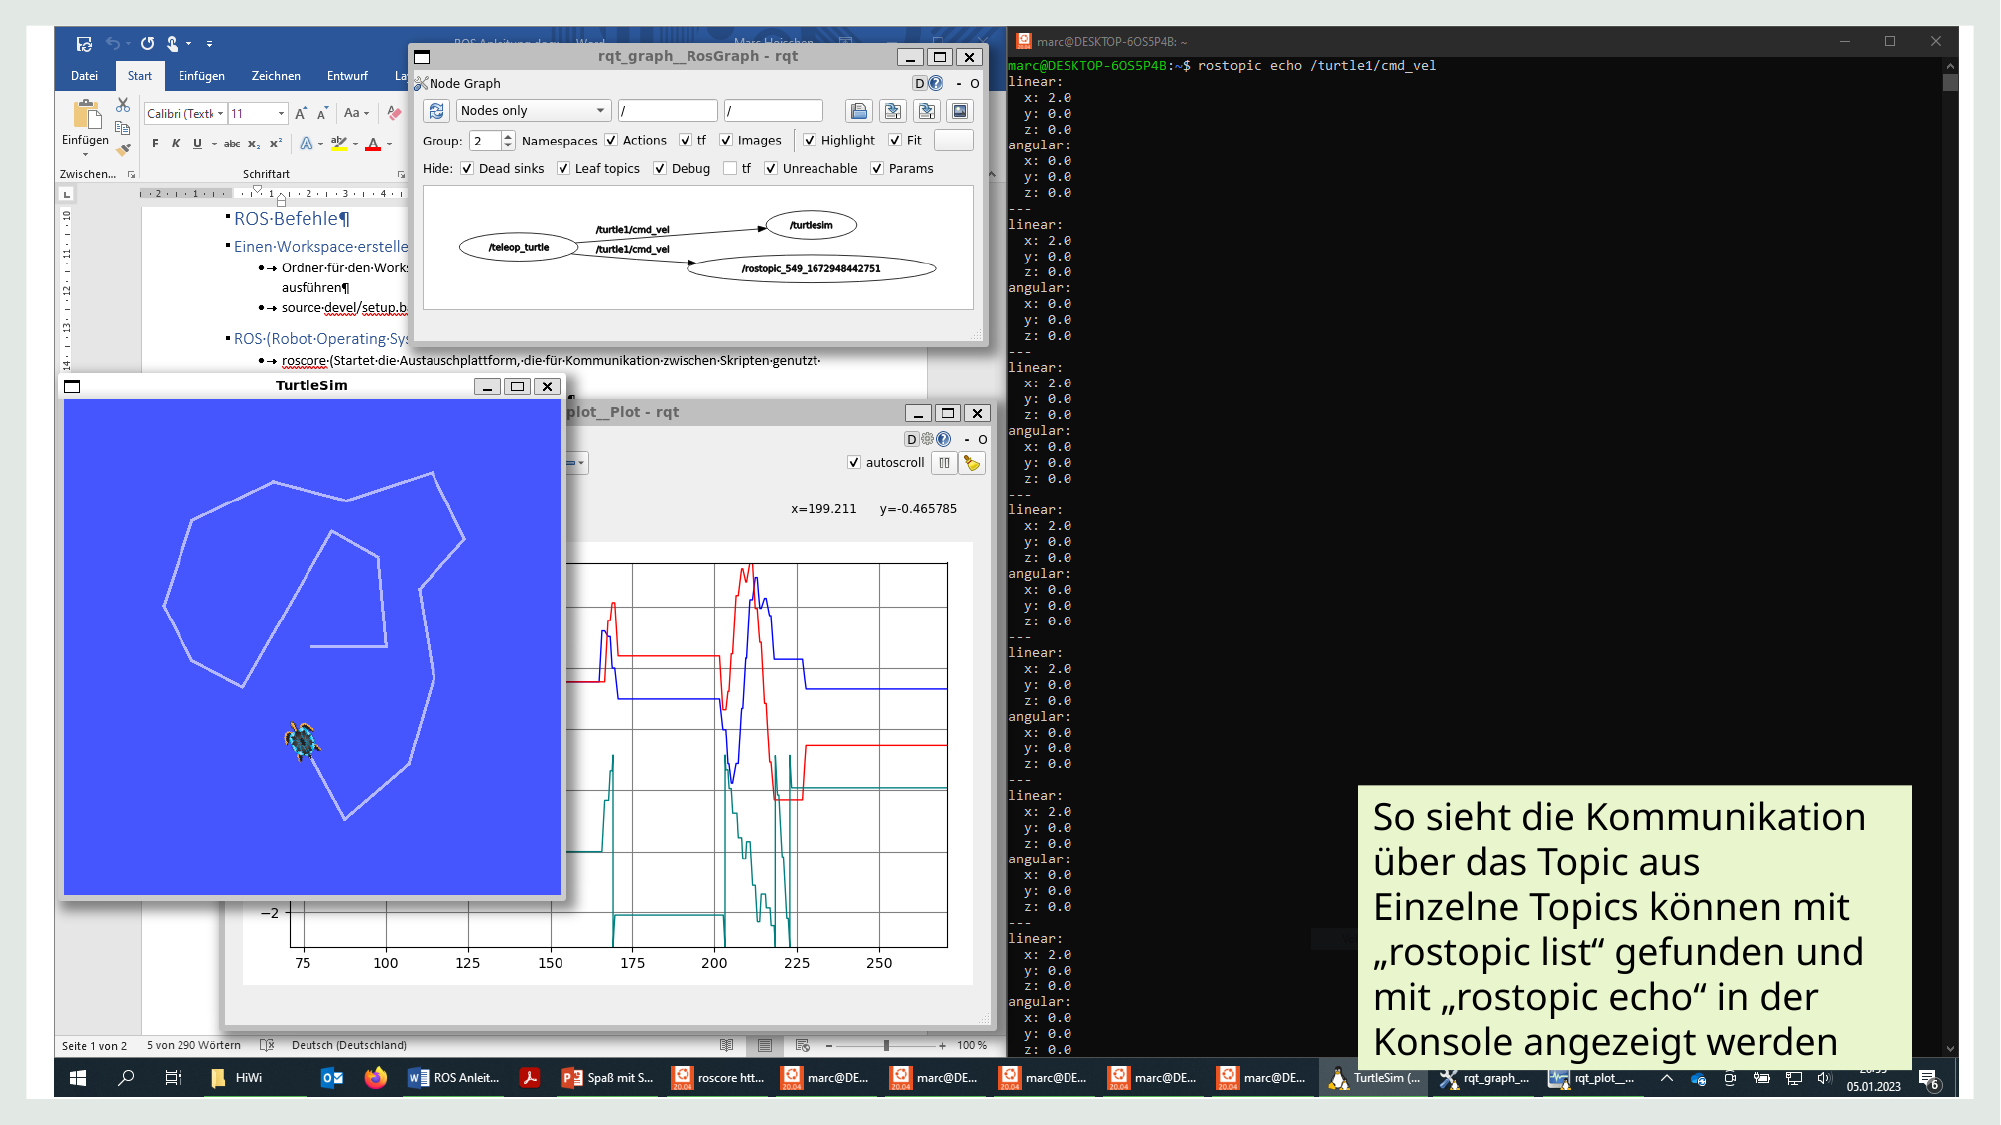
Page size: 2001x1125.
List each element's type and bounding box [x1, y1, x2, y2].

list [54, 26, 1959, 1097]
